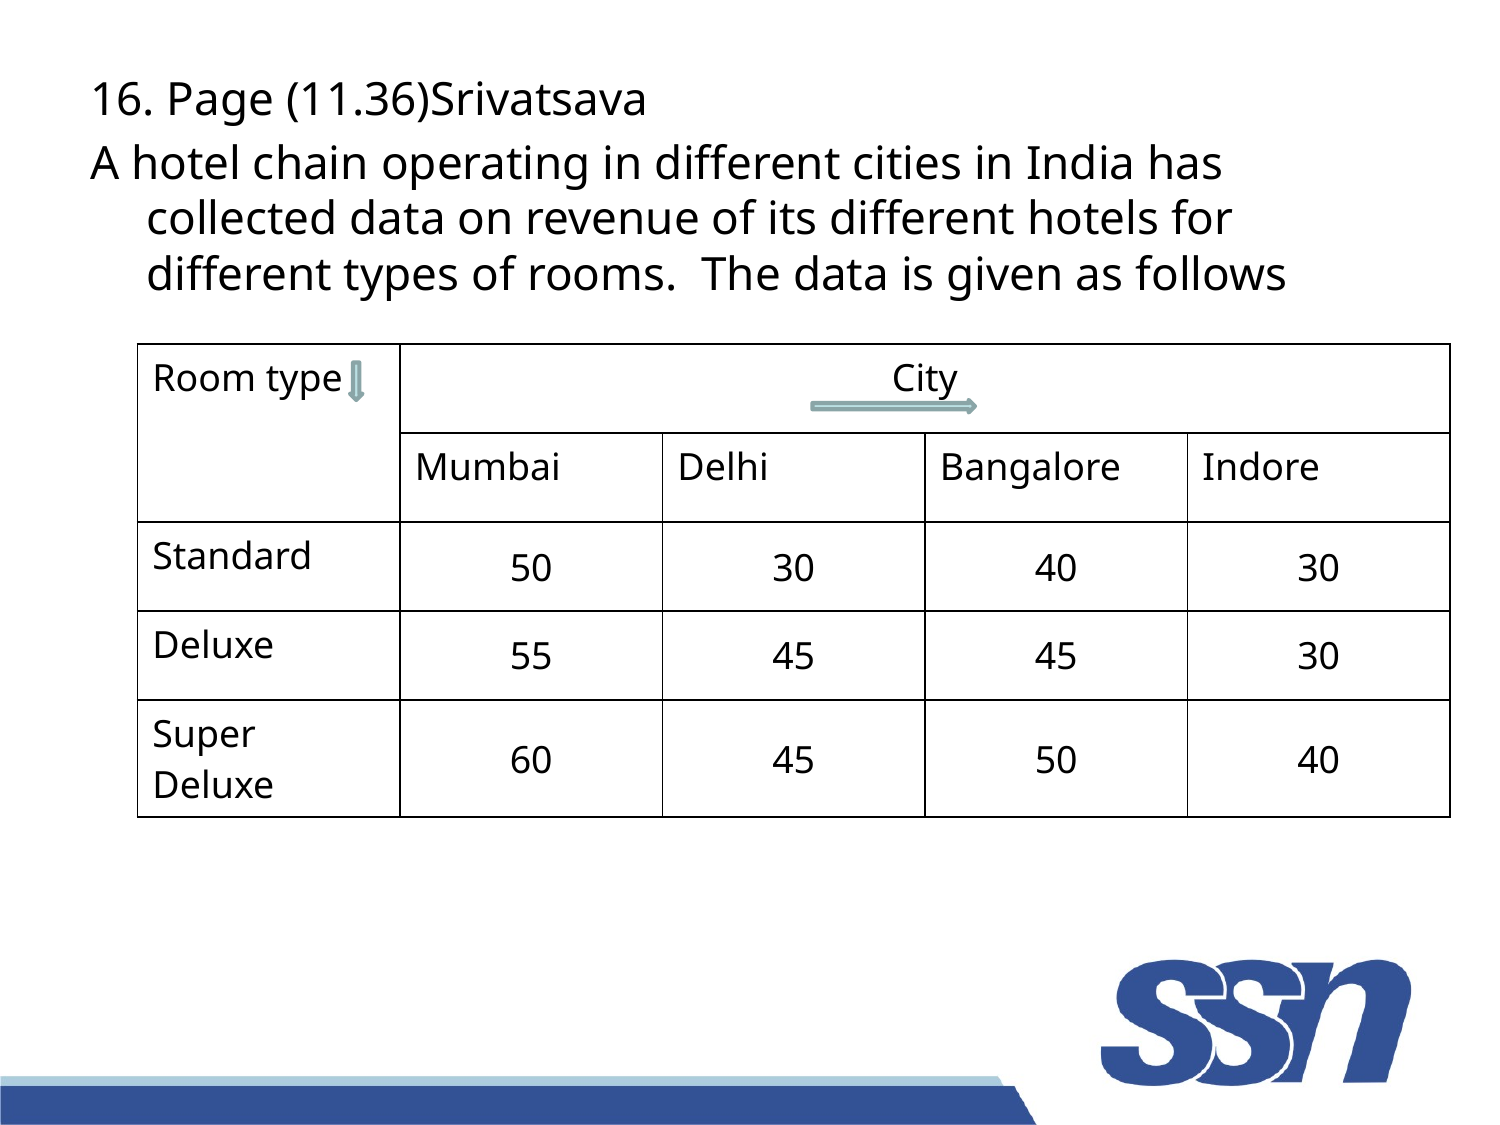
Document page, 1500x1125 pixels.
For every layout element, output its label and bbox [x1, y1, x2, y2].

table_cell [926, 612, 1187, 699]
table_cell [1188, 612, 1449, 699]
table_cell [1188, 701, 1449, 816]
table_cell [663, 612, 924, 699]
list [74, 62, 1426, 1006]
text_box [348, 360, 365, 403]
table_cell [926, 434, 1187, 521]
text_box [810, 397, 978, 415]
table_cell [401, 523, 662, 610]
table_cell [663, 701, 924, 816]
table_header [138, 345, 399, 521]
table_cell [138, 523, 399, 610]
table_cell [663, 434, 924, 521]
table_cell [926, 701, 1187, 816]
table_cell [1188, 434, 1449, 521]
table_cell [1188, 523, 1449, 610]
table_cell [926, 523, 1187, 610]
table_cell [138, 612, 399, 699]
table_cell [663, 523, 924, 610]
table_header [401, 345, 1449, 432]
picture [0, 916, 1475, 1125]
table_cell [138, 701, 399, 816]
table_cell [401, 434, 662, 521]
table_cell [401, 612, 662, 699]
table_cell [401, 701, 662, 816]
